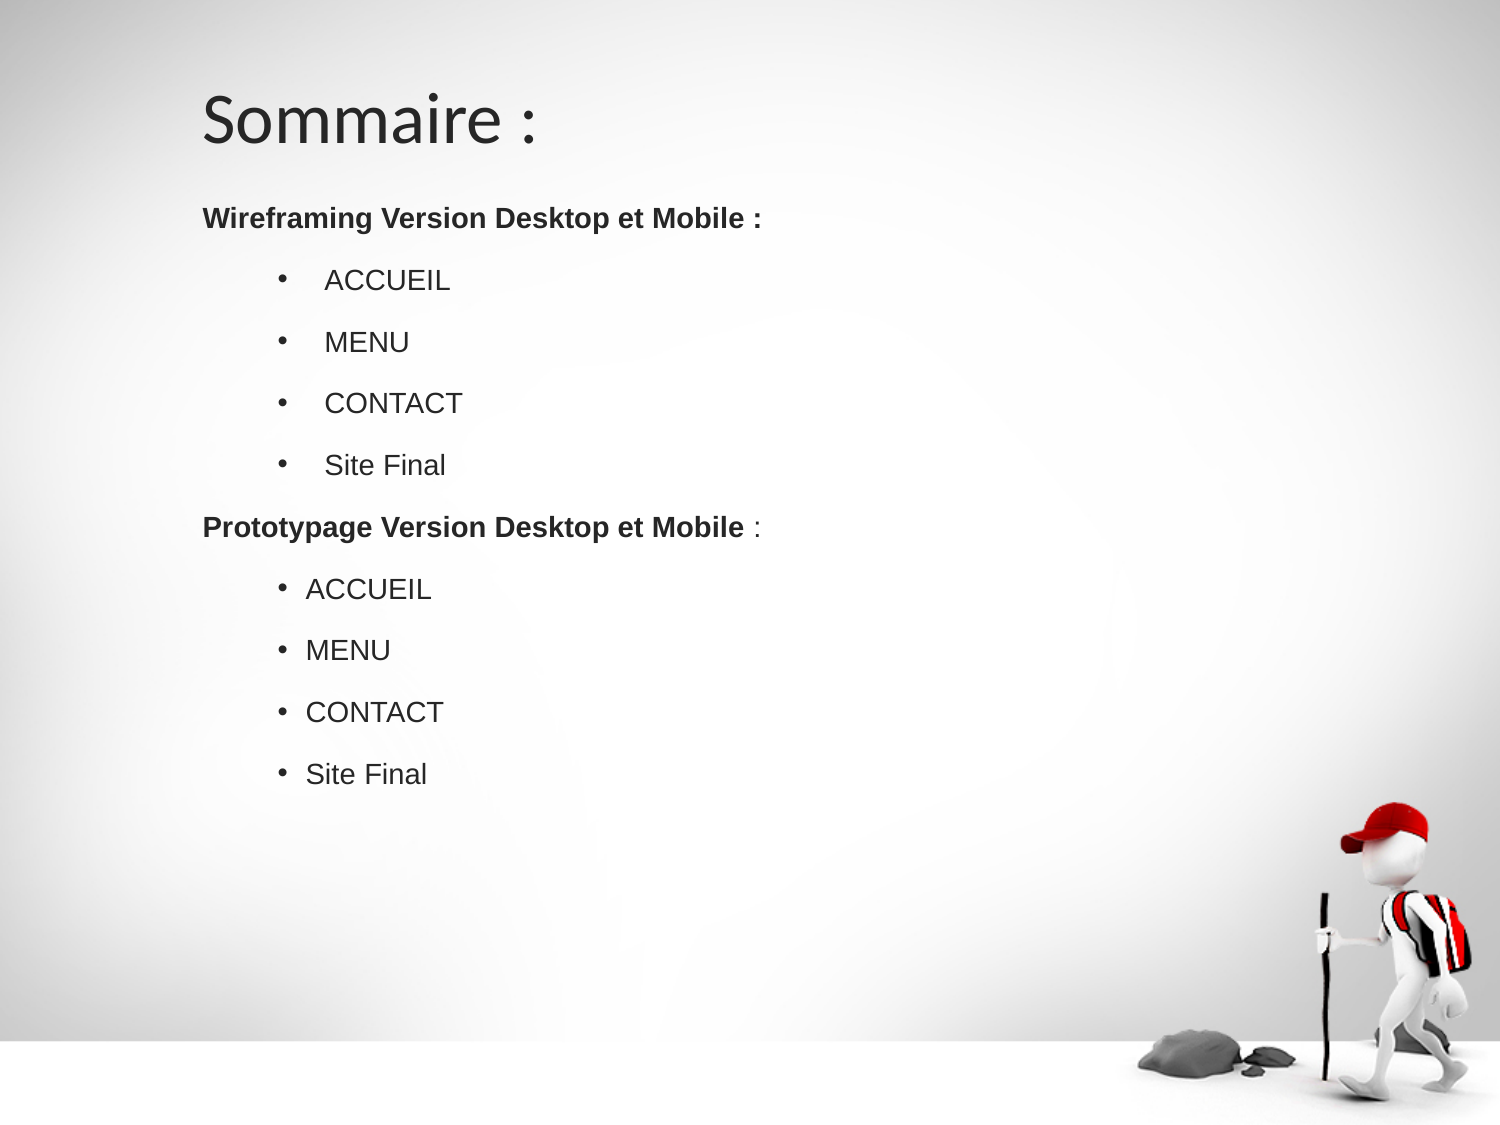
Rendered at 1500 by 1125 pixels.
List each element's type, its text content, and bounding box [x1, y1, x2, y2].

picture [0, 0, 1500, 1125]
text_box Wireframing Version Desktop et Mobile : ACCUEIL MENU CONTACT Site Final Prototypage Version Desktop et Mobile : ACCUEIL MENU CONTACT Site Final [187, 170, 1338, 855]
text_box Sommaire : [187, 62, 1286, 167]
